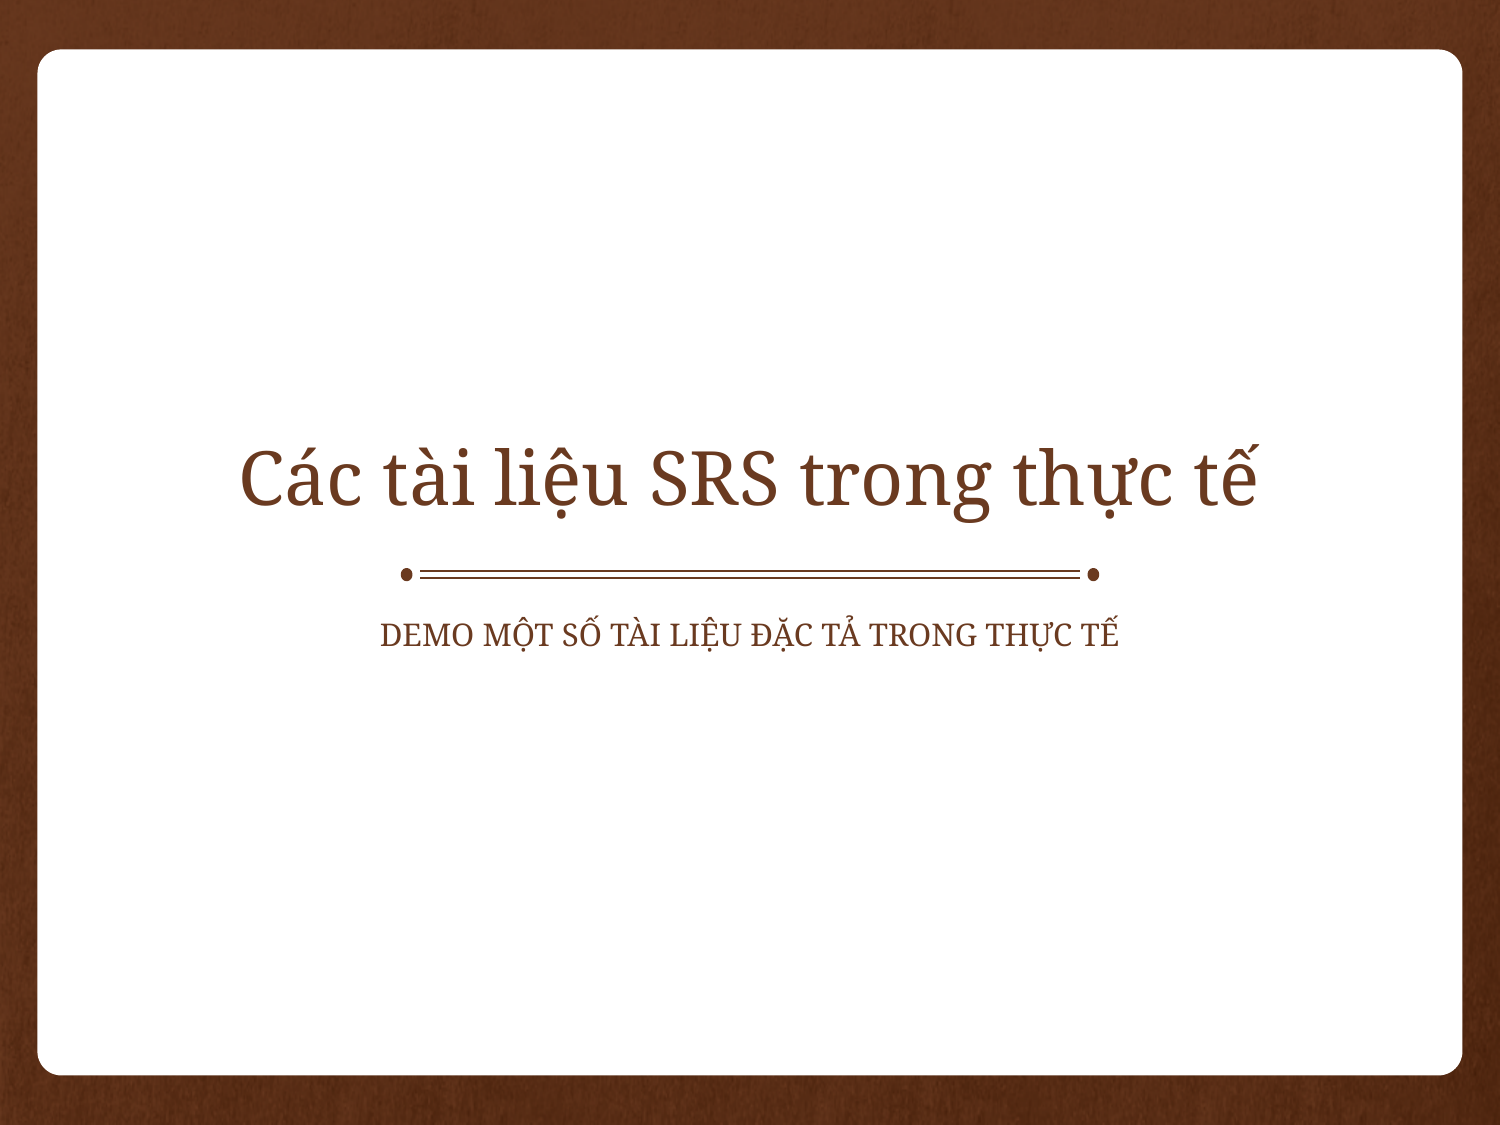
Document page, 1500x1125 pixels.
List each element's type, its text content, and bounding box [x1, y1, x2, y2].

title Các tài liệu SRS trong thực tế [174, 162, 1325, 530]
list DEMO một số tài liệu đặc tả trong thực tế [174, 612, 1325, 813]
